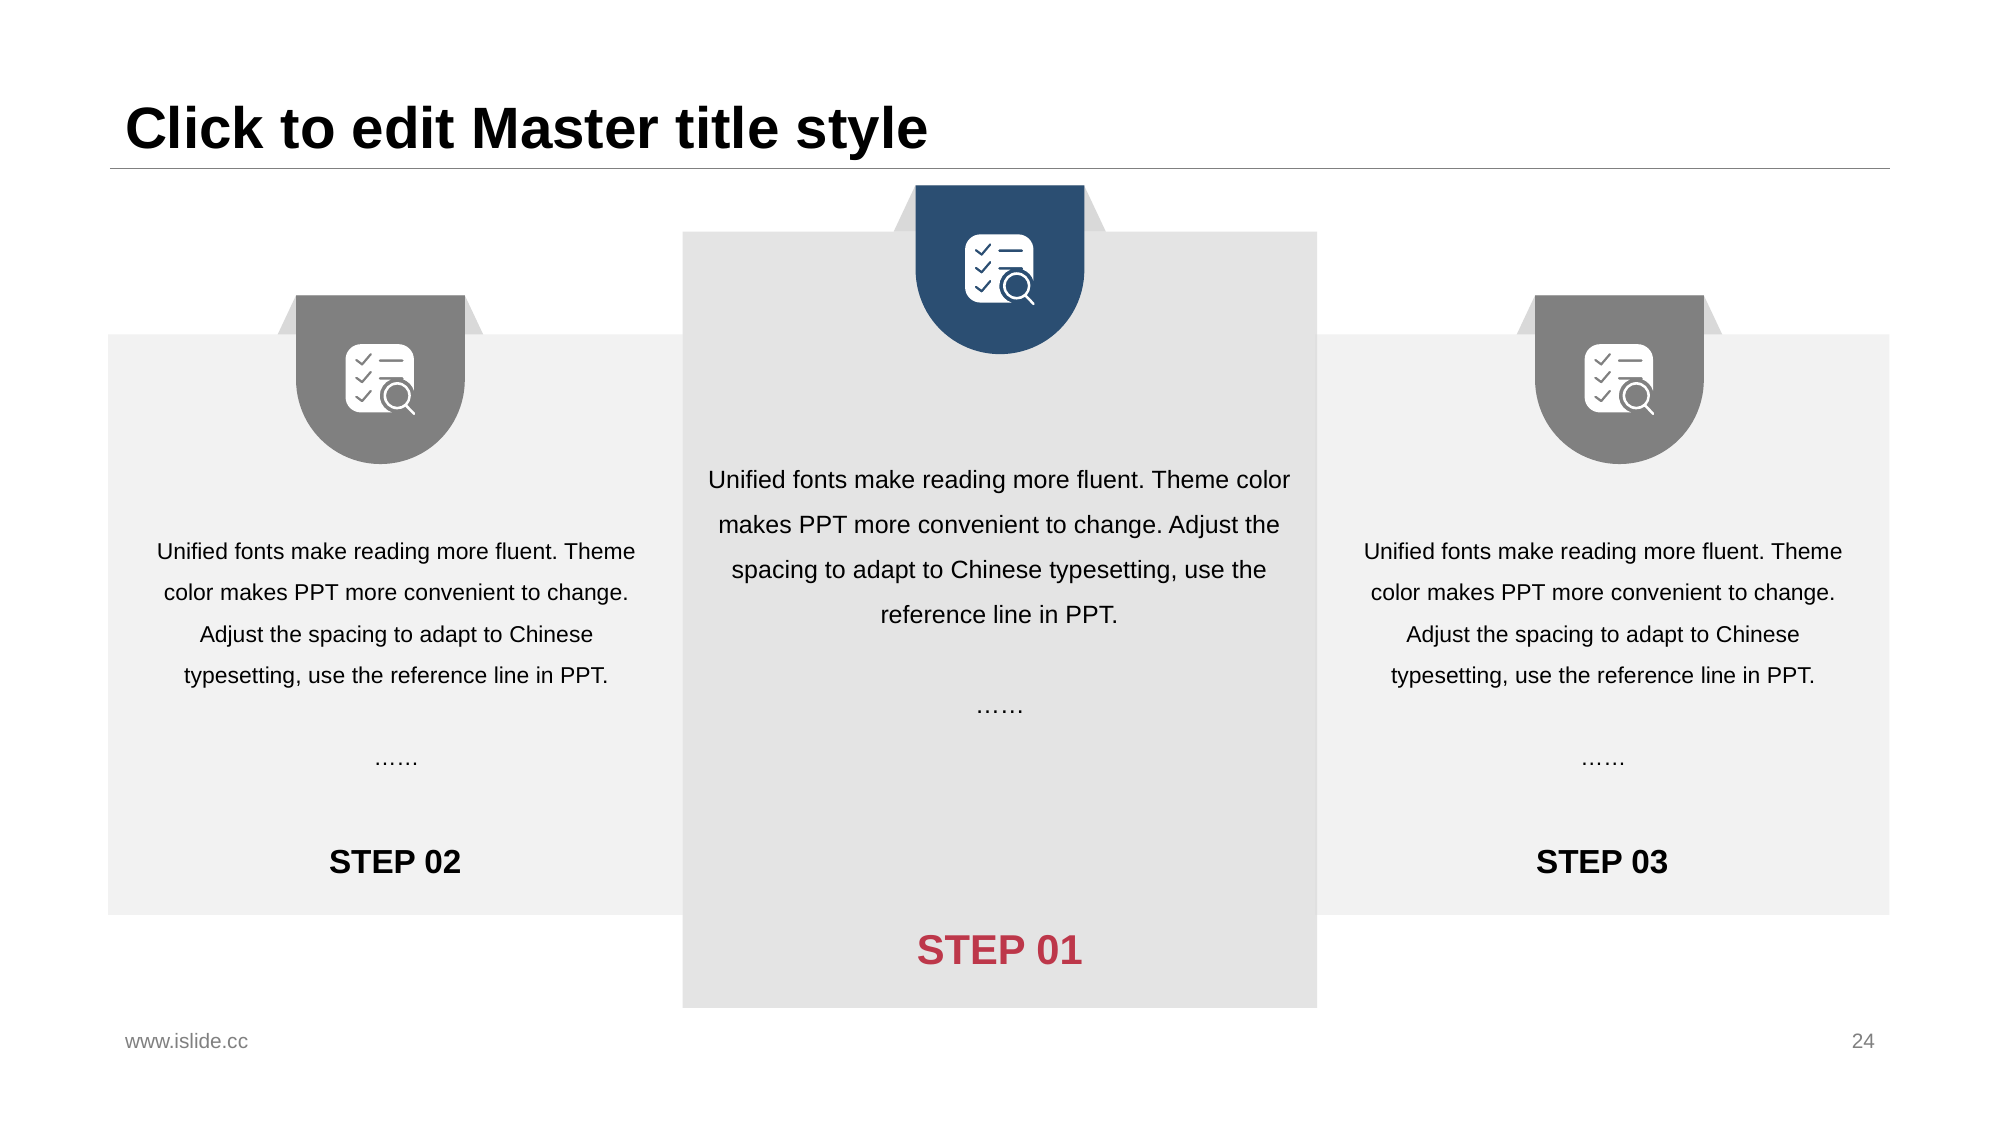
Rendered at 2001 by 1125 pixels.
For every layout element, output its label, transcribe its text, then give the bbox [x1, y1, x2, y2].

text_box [108, 185, 1890, 1008]
slide_number 24 [1412, 1023, 1890, 1058]
footer www.islide.cc [109, 1023, 790, 1058]
title Click to edit Master title style [109, 0, 1890, 169]
